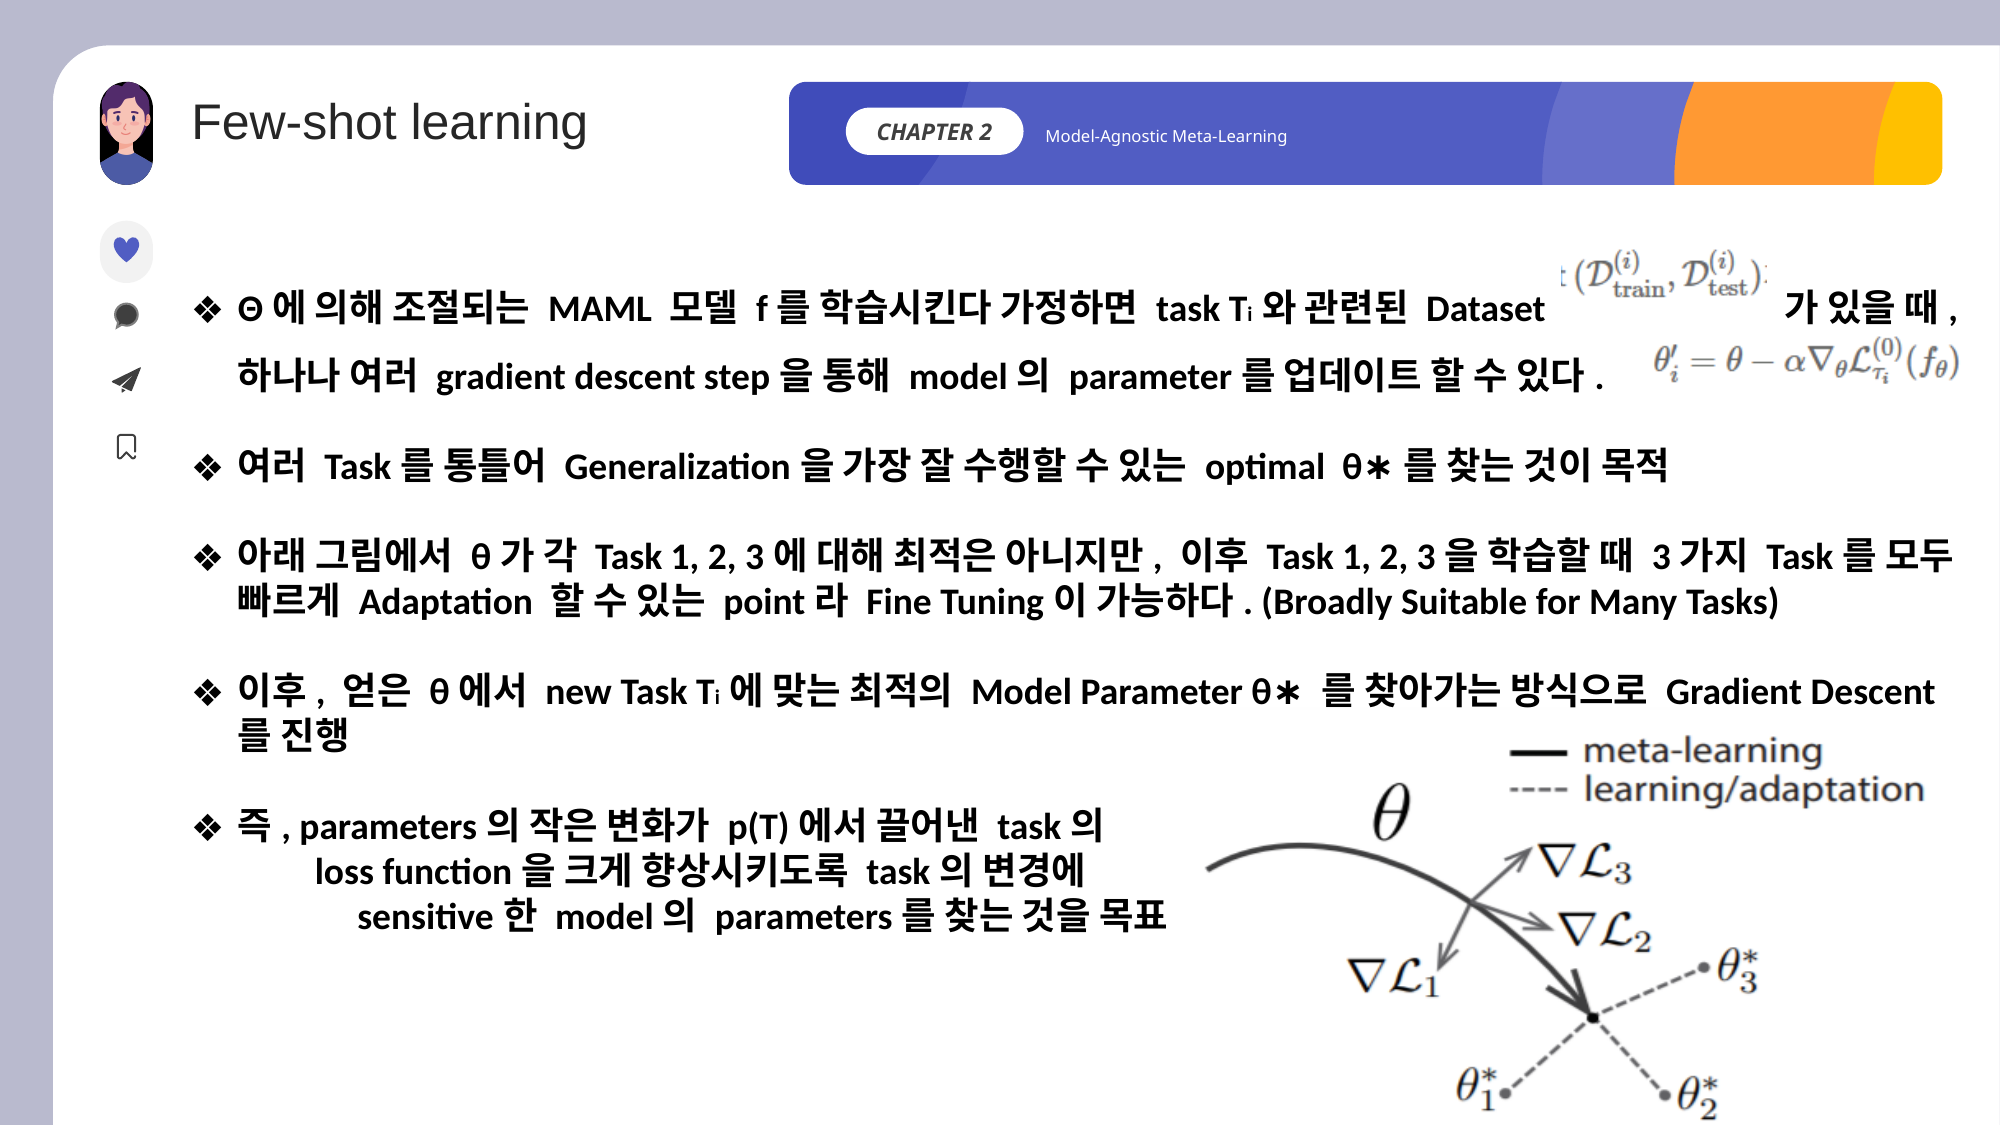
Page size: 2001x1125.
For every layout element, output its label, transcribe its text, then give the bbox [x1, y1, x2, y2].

picture [1617, 329, 1976, 407]
picture [1561, 241, 1767, 310]
picture [1184, 707, 1931, 1125]
text_box Θ에 의해 조절되는 MAML 모델 f를 학습시킨다 가정하면 task Ti 와 관련된 Dataset 가 있을 때, 하나나 여러 gradient descent step을 통해 model의 parameter를 업데이트 할 수 있다. 여러 Task를 통틀어 Generalization을 가장 잘 수행할 수 있는 optimal θ∗를 찾는 것이 목적 아래 그림에서 θ가 각 Task 1, 2, 3에 대해 최적은 아니지만, 이후 Task 1, 2, 3을 학습할 때 3가지 Task를 모두 빠르게 Adaptation 할 수 있는 point라 Fine Tuning이 가능하다. (Broadly Suitable for Many Tasks) 이후, 얻은 θ에서 new Task Ti 에 맞는 최적의 Model Parameter θ∗ 를 찾아가는 방식으로 Gradient Descent를 진행 즉, parameters의 작은 변화가 p(T)에서 끌어낸 task의 loss function을 크게 향상시키도록 task의 변경에 sensitive한 model의 parameters를 찾는 것을 목표 [175, 254, 1993, 1080]
text_box Few-shot learning [176, 81, 787, 157]
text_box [99, 81, 154, 460]
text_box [788, 81, 1943, 186]
text_box [0, 0, 2000, 1125]
